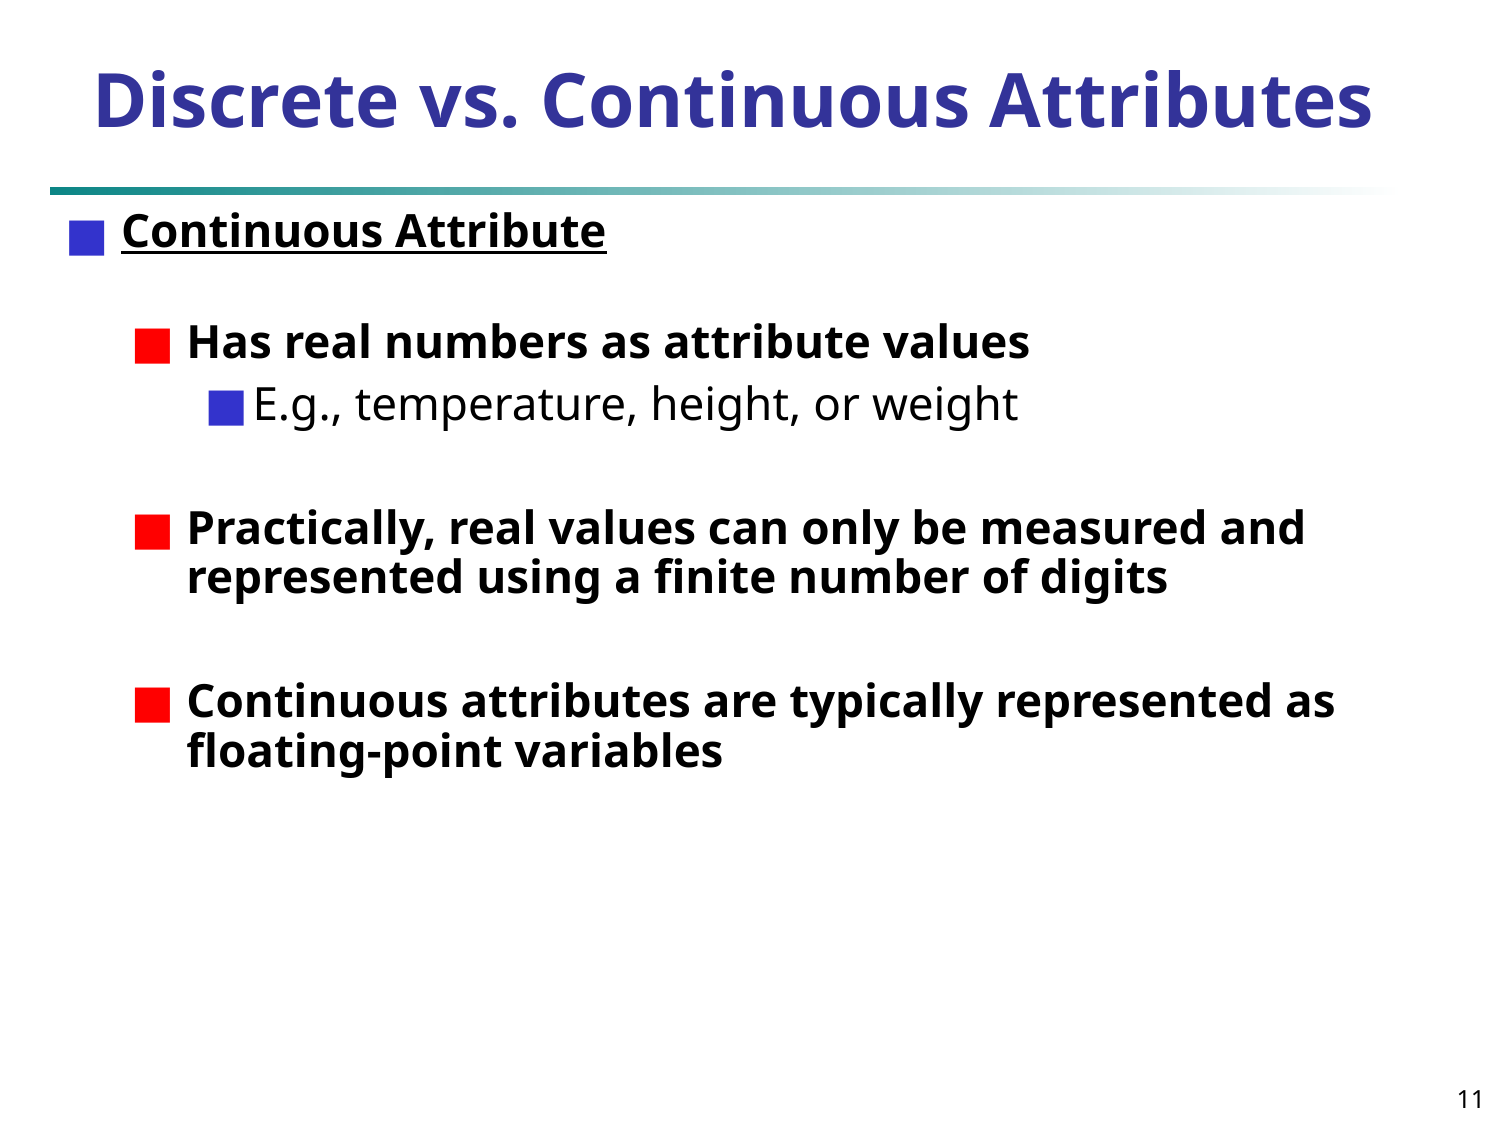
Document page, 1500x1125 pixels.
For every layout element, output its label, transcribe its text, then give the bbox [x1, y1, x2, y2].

text_box Continuous Attribute Has real numbers as attribute values E.g., temperature, height, or weight Practically, real values can only be measured and represented using a finite number of digits Continuous attributes are typically represented as floating-point variables [50, 200, 1450, 1063]
text_box Discrete vs. Continuous Attributes [24, 50, 1463, 150]
text_box ‹#› [1187, 1062, 1500, 1125]
